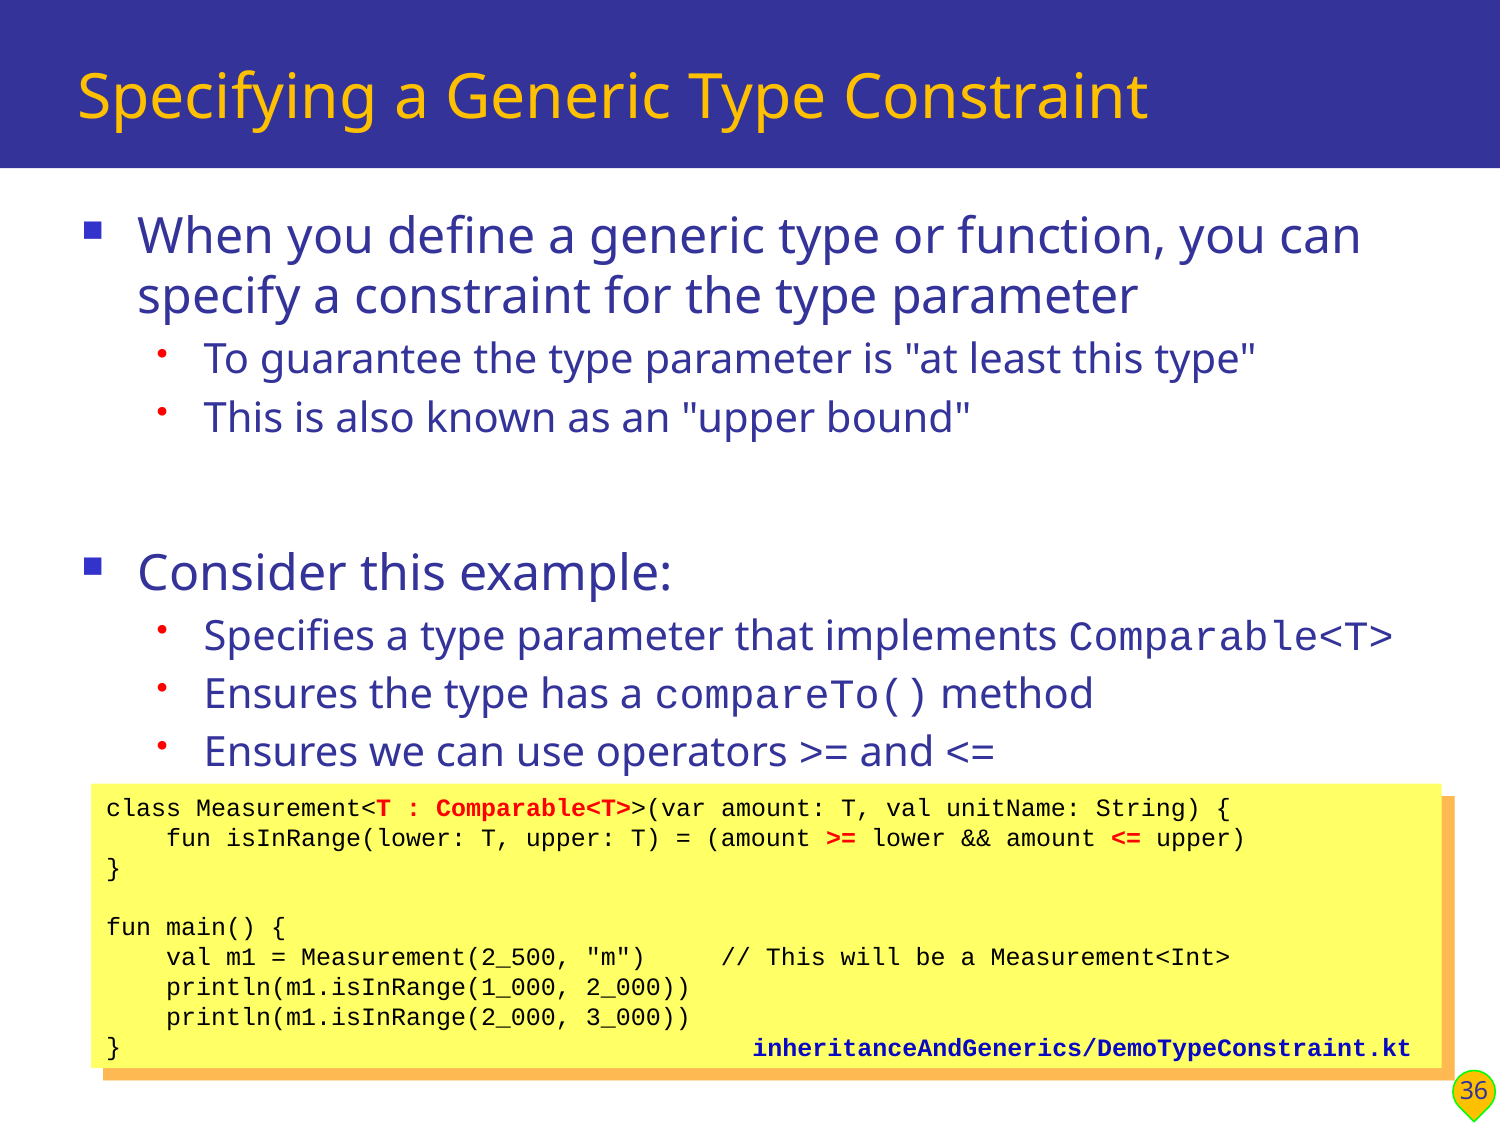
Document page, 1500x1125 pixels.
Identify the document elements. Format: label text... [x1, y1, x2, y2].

text_box class Measurement<T : Comparable<T>>(var amount: T, val unitName: String) { fun isInRange(lower: T, upper: T) = (amount >= lower && amount <= upper) } fun main() { val m1 = Measurement(2_500, "m") // This will be a Measurement<Int> println(m1.isInRange(1_000, 2_000)) println(m1.isInRange(2_000, 3_000)) } [91, 783, 1442, 1069]
list When you define a generic type or function, you can specify a constraint for the type parameter To guarantee the type parameter is "at least this type" This is also known as an "upper bound" Consider this example: Specifies a type parameter that implements Comparable<T> Ensures the type has a compareTo() method Ensures we can use operators >= and <= [66, 196, 1460, 1007]
footer 36 [1431, 1040, 1500, 1117]
title Specifying a Generic Type Constraint [61, 24, 1465, 139]
text_box inheritanceAndGenerics/DemoTypeConstraint.kt [737, 1024, 1428, 1070]
